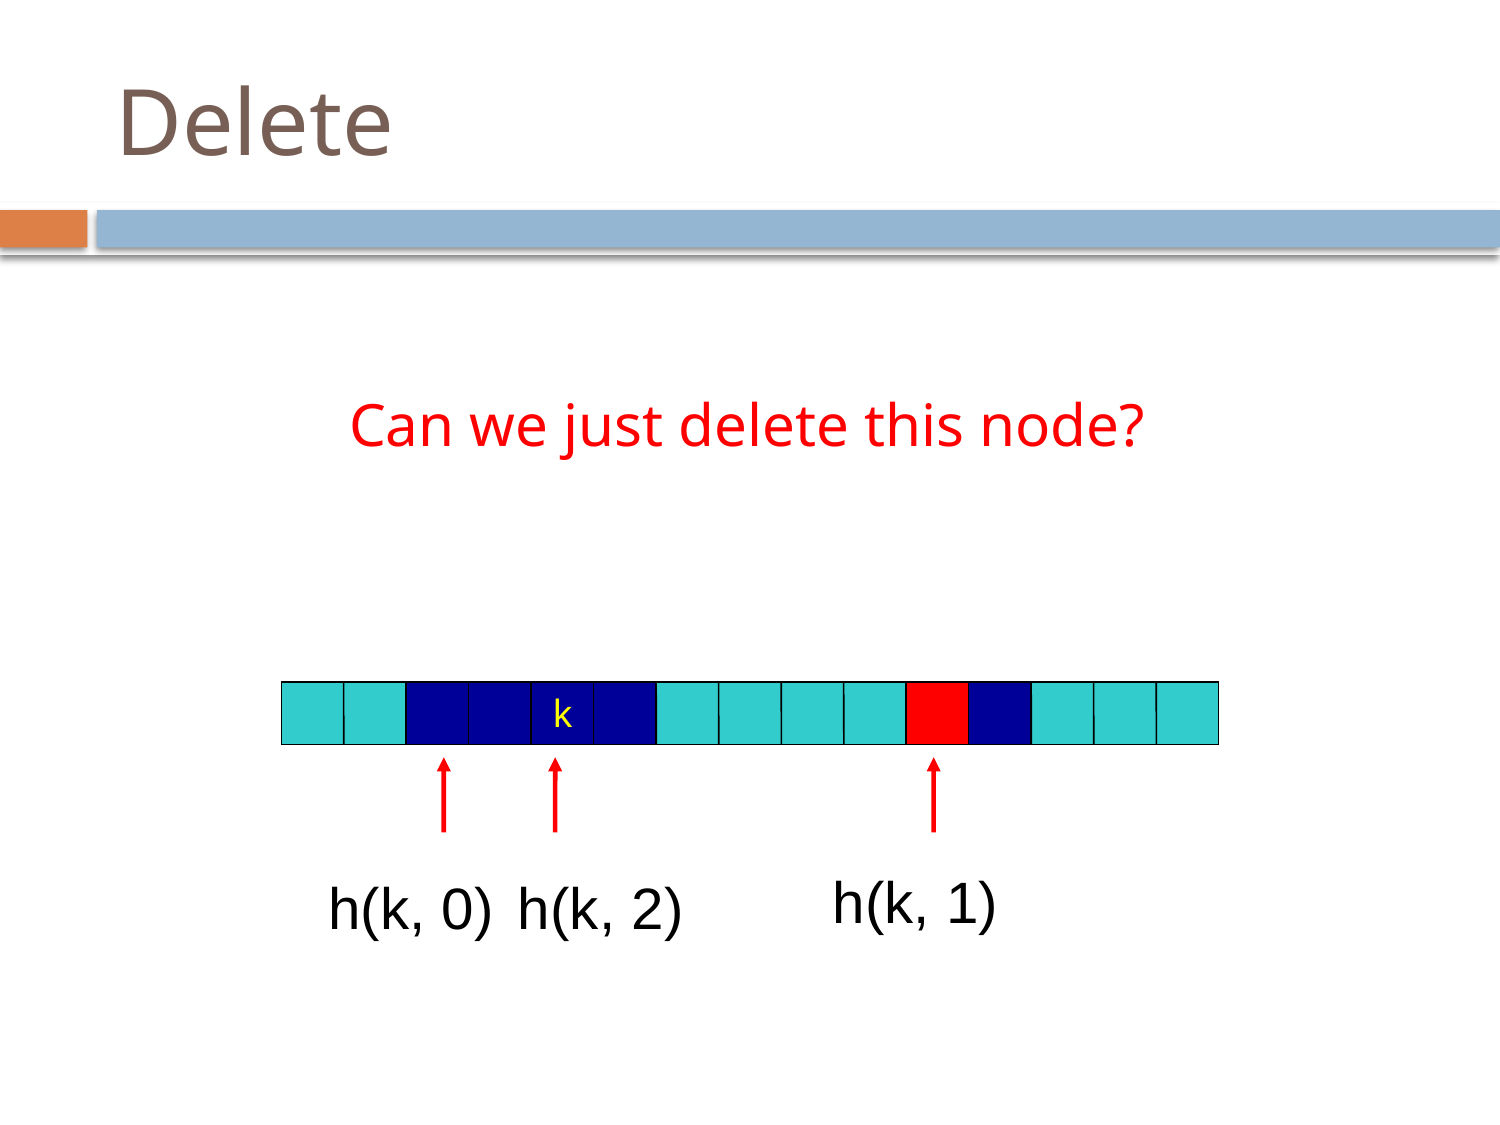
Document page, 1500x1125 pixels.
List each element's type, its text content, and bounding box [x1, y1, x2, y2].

text_box h(k, 0) [313, 863, 503, 949]
title Delete [100, 37, 1438, 200]
text_box [548, 757, 562, 833]
text_box h(k, 2) [503, 863, 754, 949]
text_box [927, 757, 940, 833]
text_box [437, 757, 451, 833]
text_box Can we just delete this node? [334, 380, 1160, 466]
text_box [280, 681, 1220, 745]
text_box h(k, 1) [817, 858, 1068, 943]
